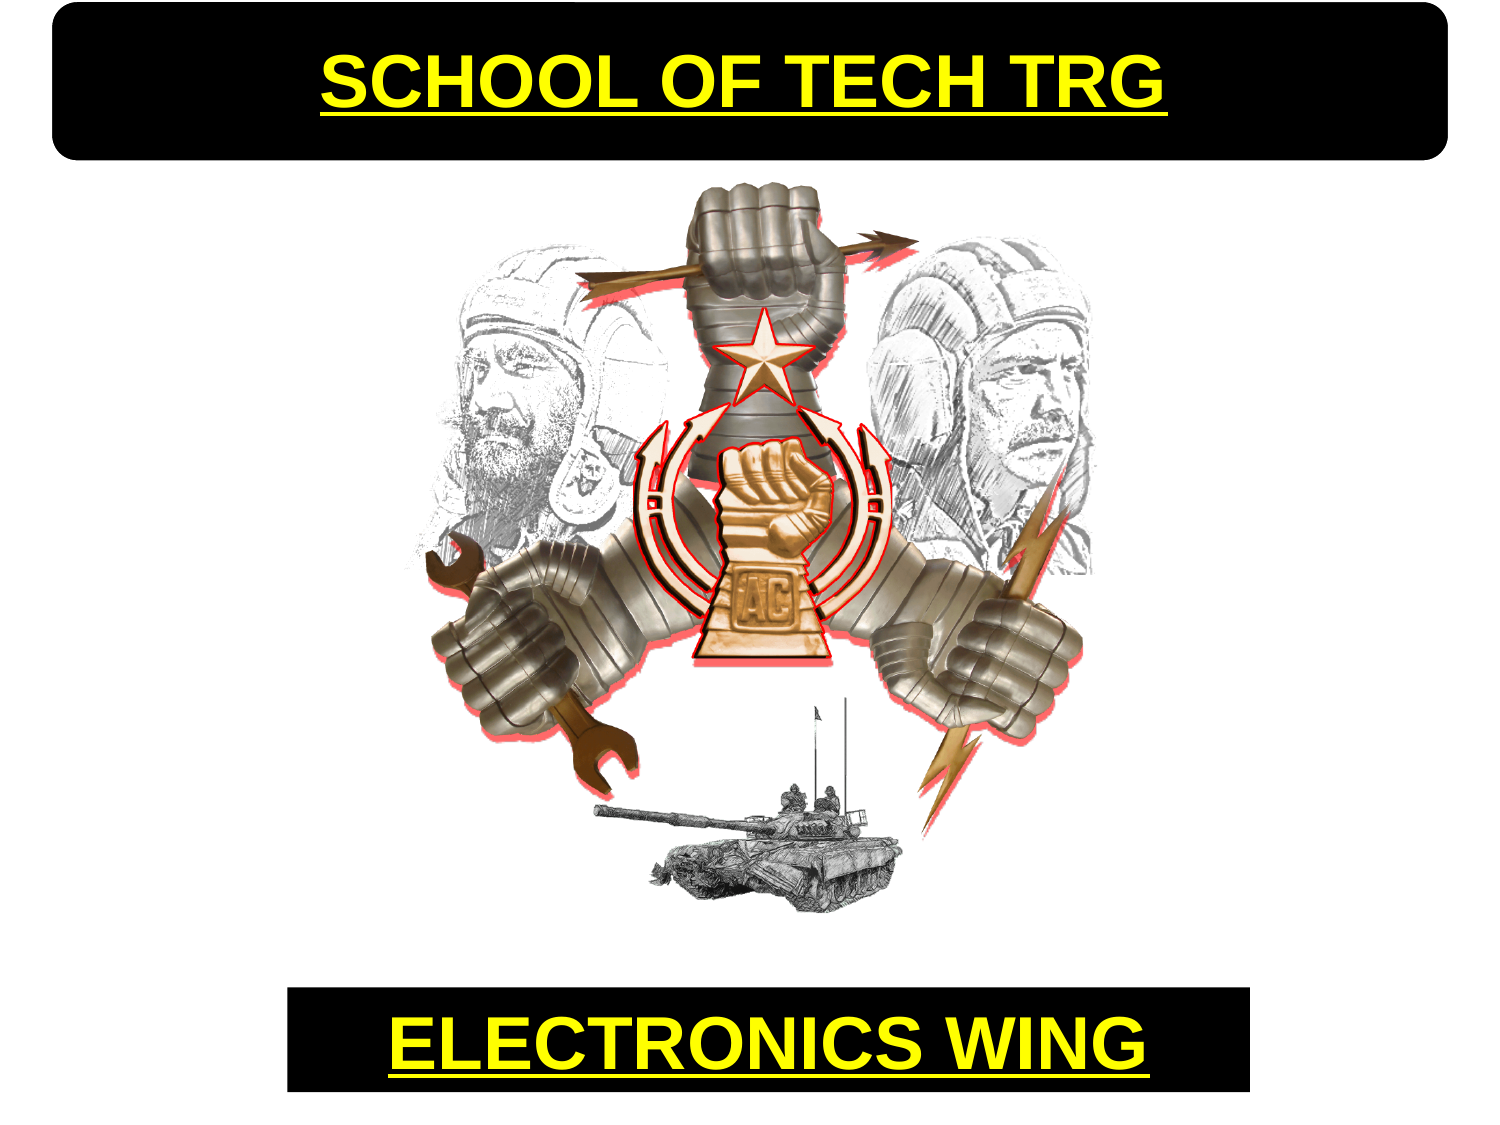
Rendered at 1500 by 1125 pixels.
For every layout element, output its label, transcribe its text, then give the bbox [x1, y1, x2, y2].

text_box SCHOOL OF TECH TRG [125, 24, 1363, 130]
picture [399, 181, 1102, 918]
text_box [47, 0, 1453, 165]
text_box ELECTRONICS WING [287, 987, 1250, 1093]
